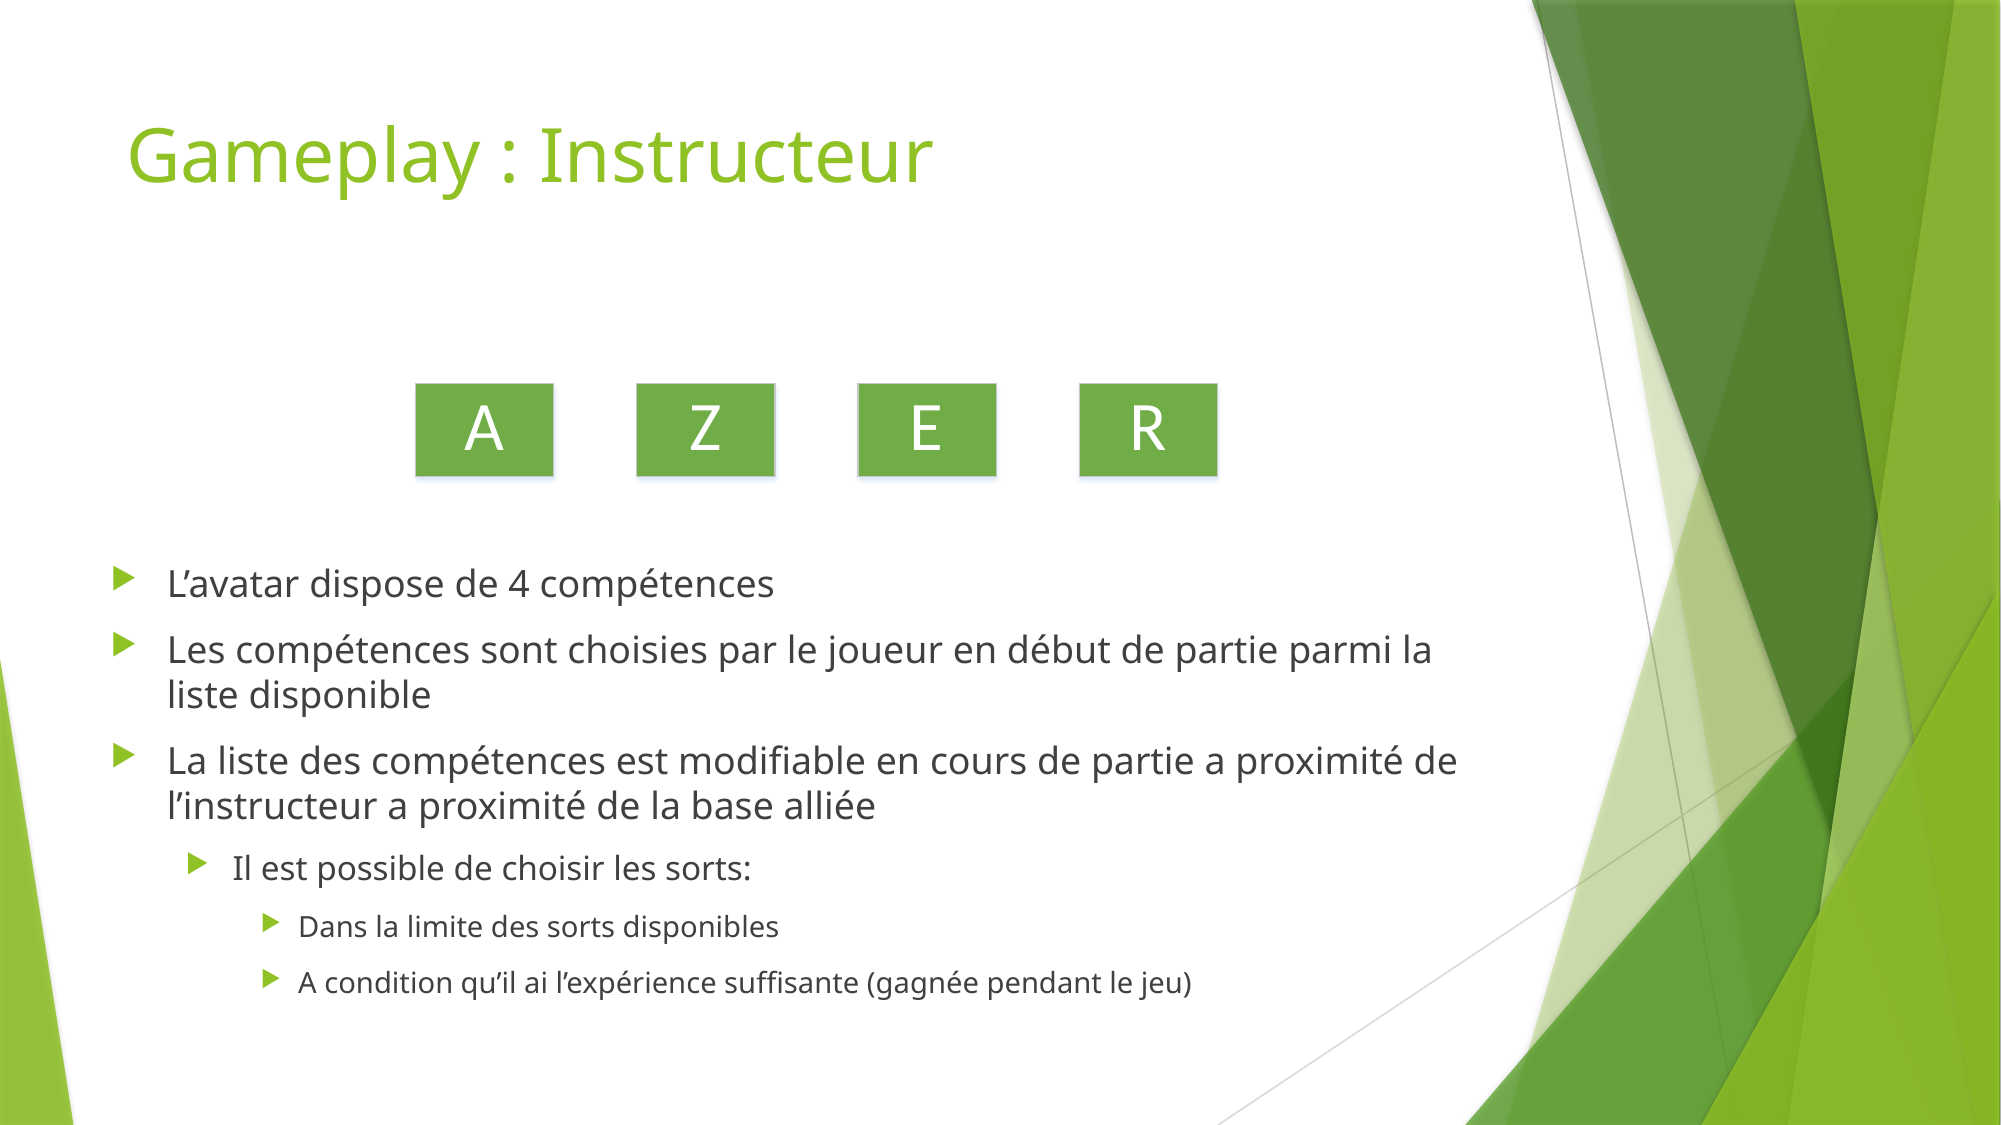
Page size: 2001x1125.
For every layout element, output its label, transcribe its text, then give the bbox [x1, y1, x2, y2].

picture [407, 364, 1226, 505]
title Gameplay : Instructeur [111, 99, 1522, 317]
list L’avatar dispose de 4 compétences Les compétences sont choisies par le joueur en début de partie parmi la liste disponible La liste des compétences est modifiable en cours de partie a proximité de l’instructeur a proximité de la base alliée Il est possible de choisir les sorts: Dans la limite des sorts disponibles A condition qu’il ai l’expérience suffisante (gagnée pendant le jeu) [95, 552, 1506, 1018]
